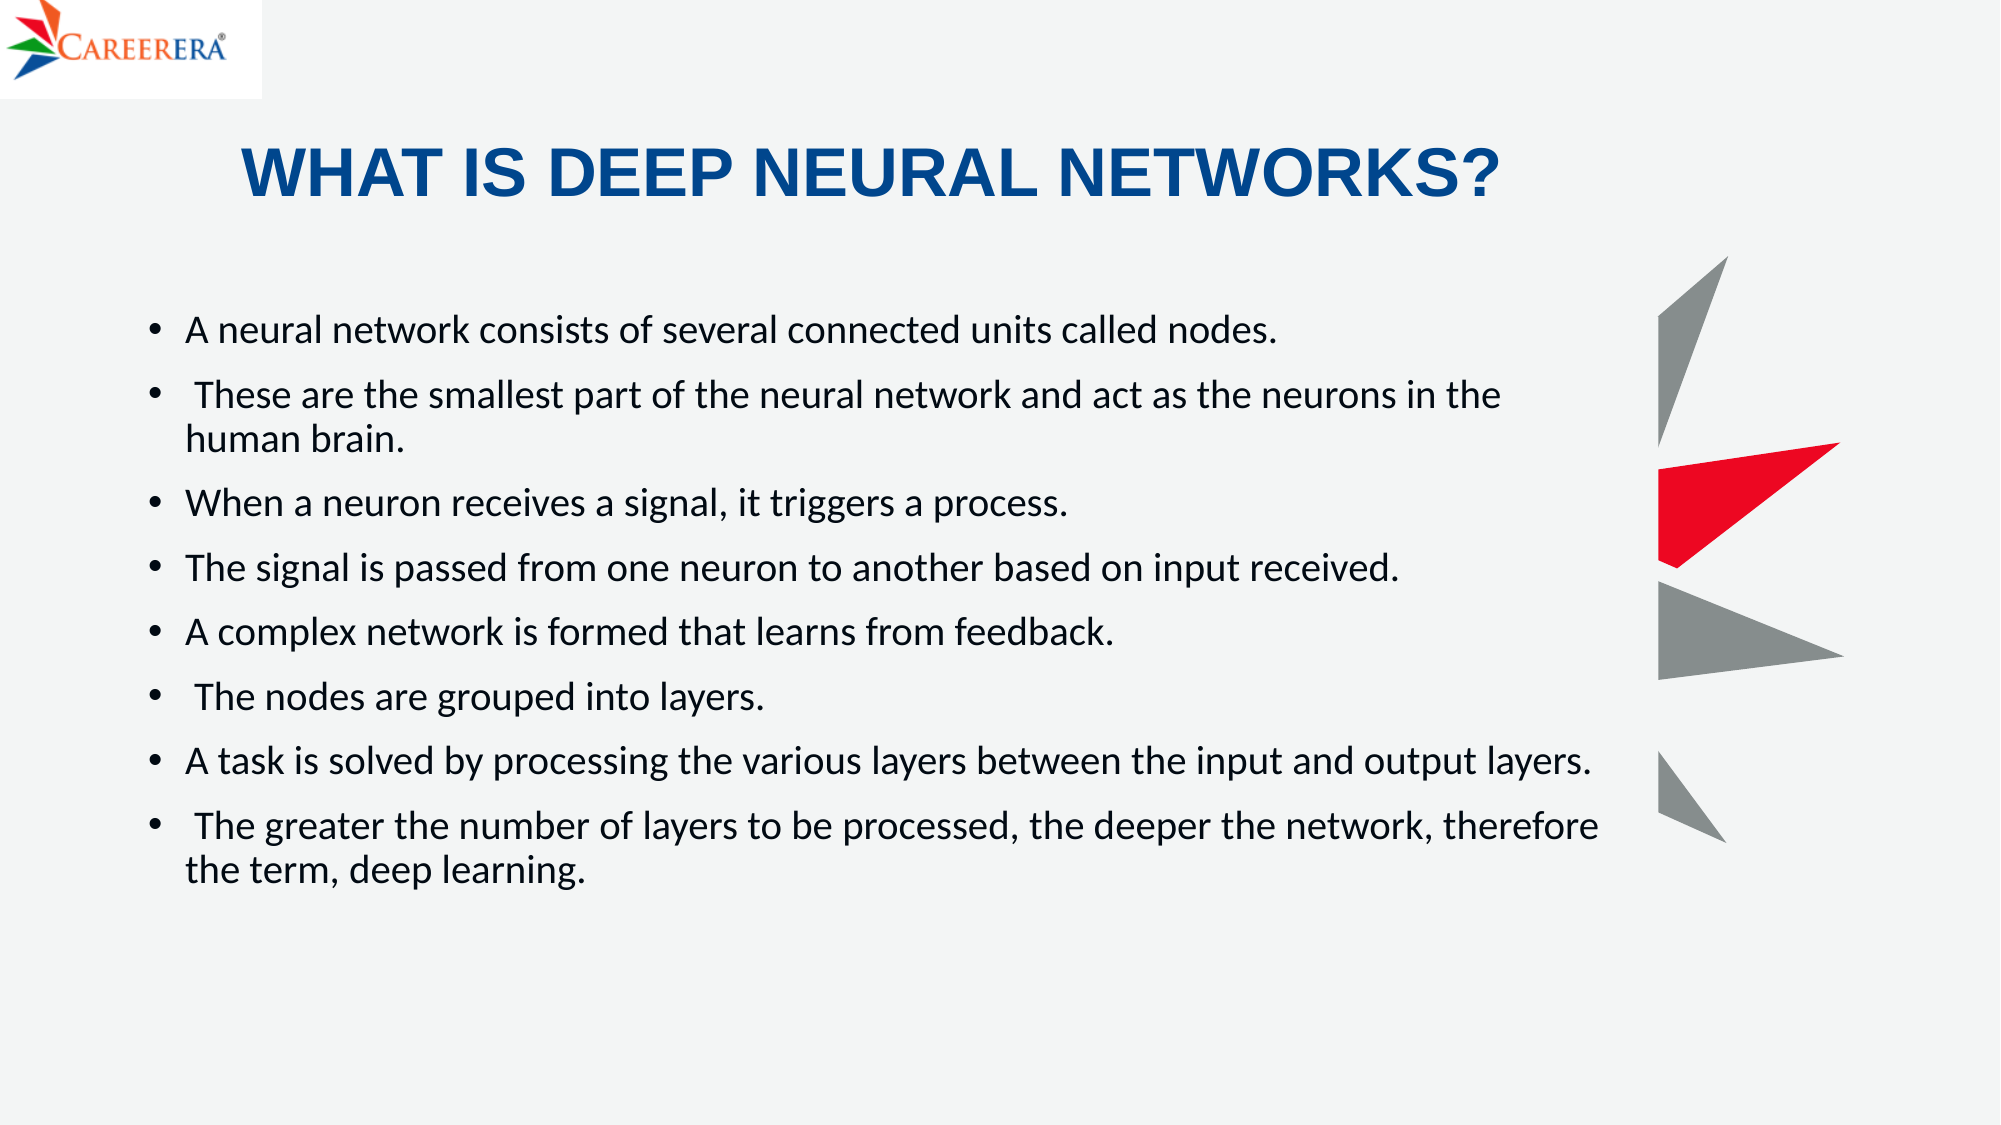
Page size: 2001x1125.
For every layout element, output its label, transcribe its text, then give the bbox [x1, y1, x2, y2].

picture [0, 0, 262, 99]
list A neural network consists of several connected units called nodes. These are the smallest part of the neural network and act as the neurons in the human brain. When a neuron receives a signal, it triggers a process. The signal is passed from one neuron to another based on input received. A complex network is formed that learns from feedback. The nodes are grouped into layers. A task is solved by processing the various layers between the input and output layers. The greater the number of layers to be processed, the deeper the network, therefore the term, deep learning. [133, 277, 1617, 924]
text_box WHAT IS DEEP NEURAL NETWORKS? [130, 103, 1615, 247]
